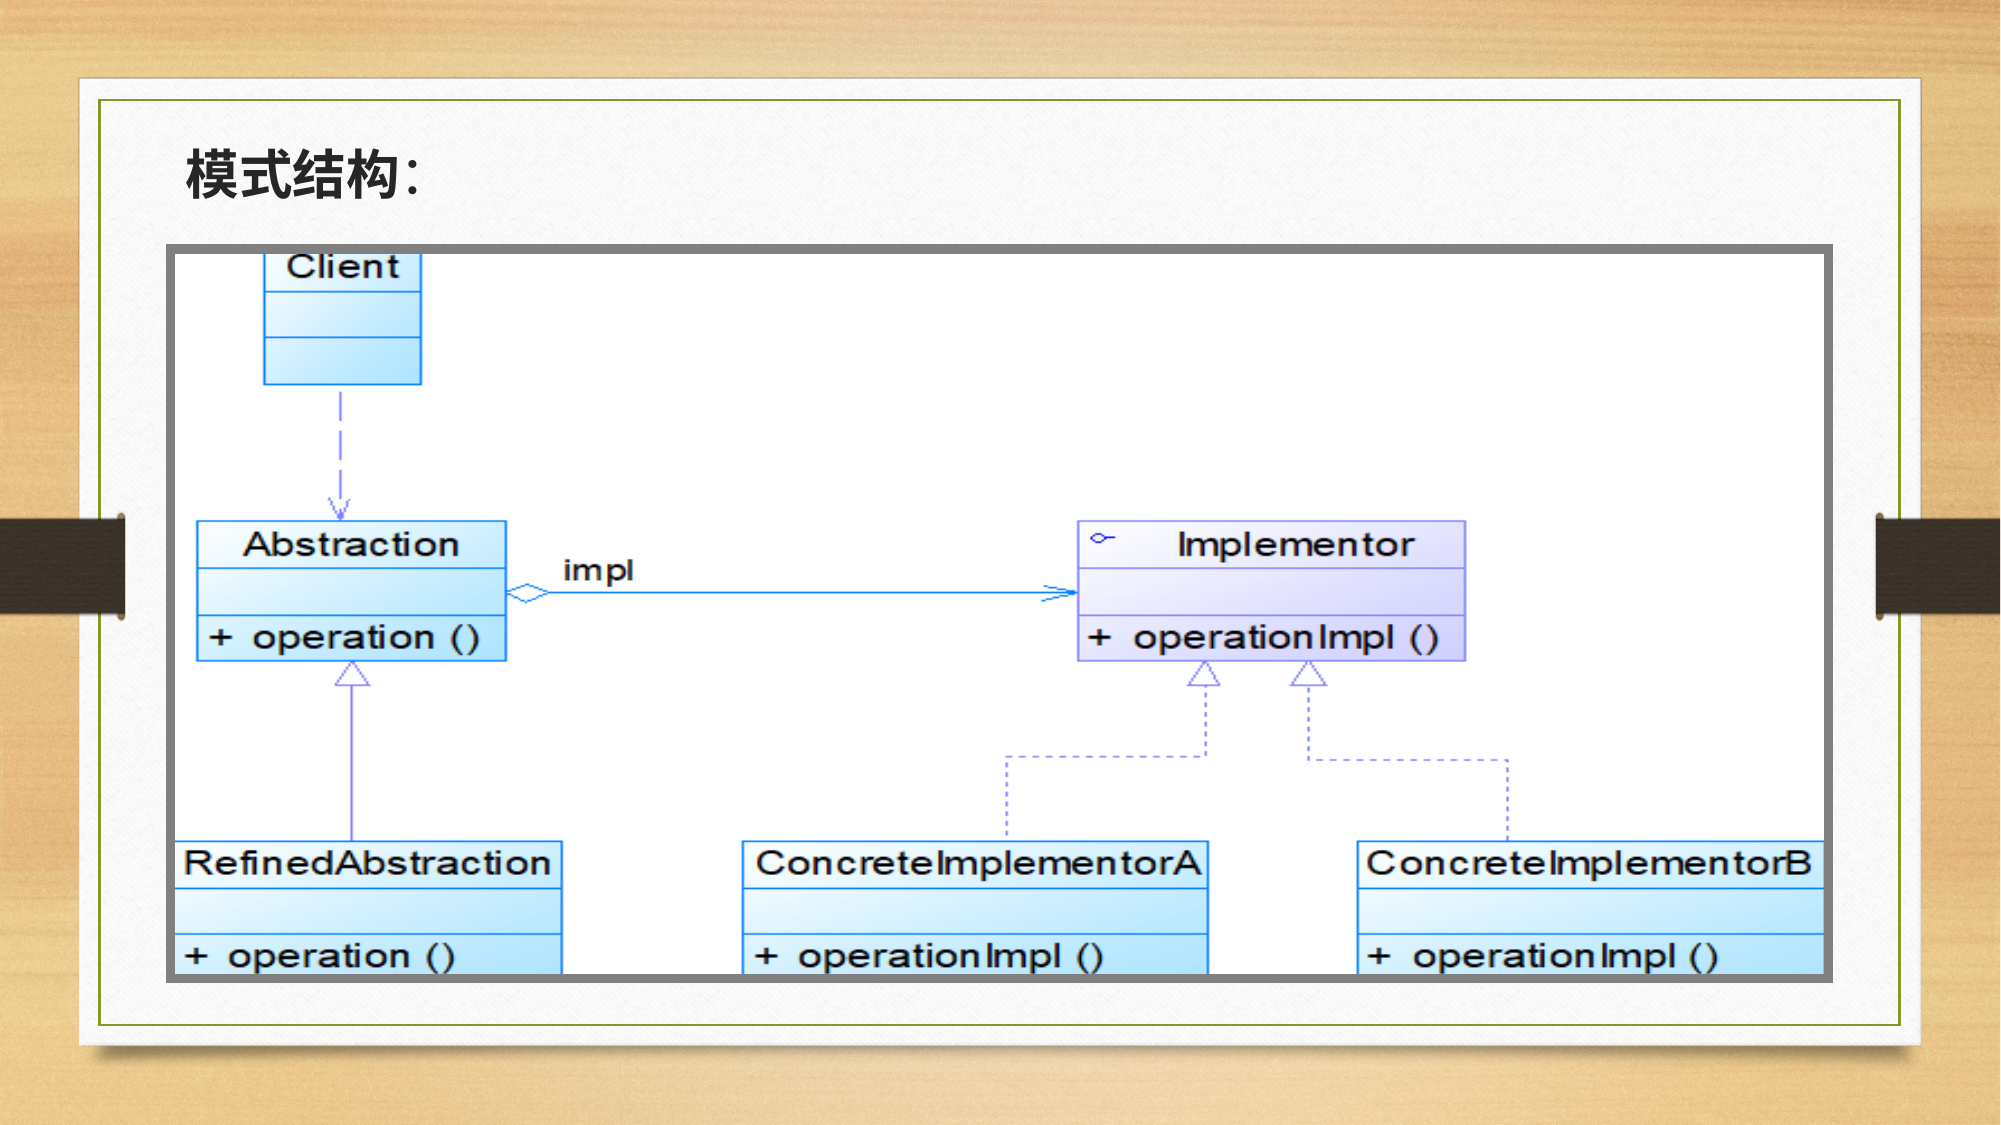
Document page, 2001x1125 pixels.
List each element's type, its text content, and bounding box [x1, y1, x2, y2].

picture [0, 0, 2001, 1125]
title 模式结构： [170, 124, 1748, 218]
